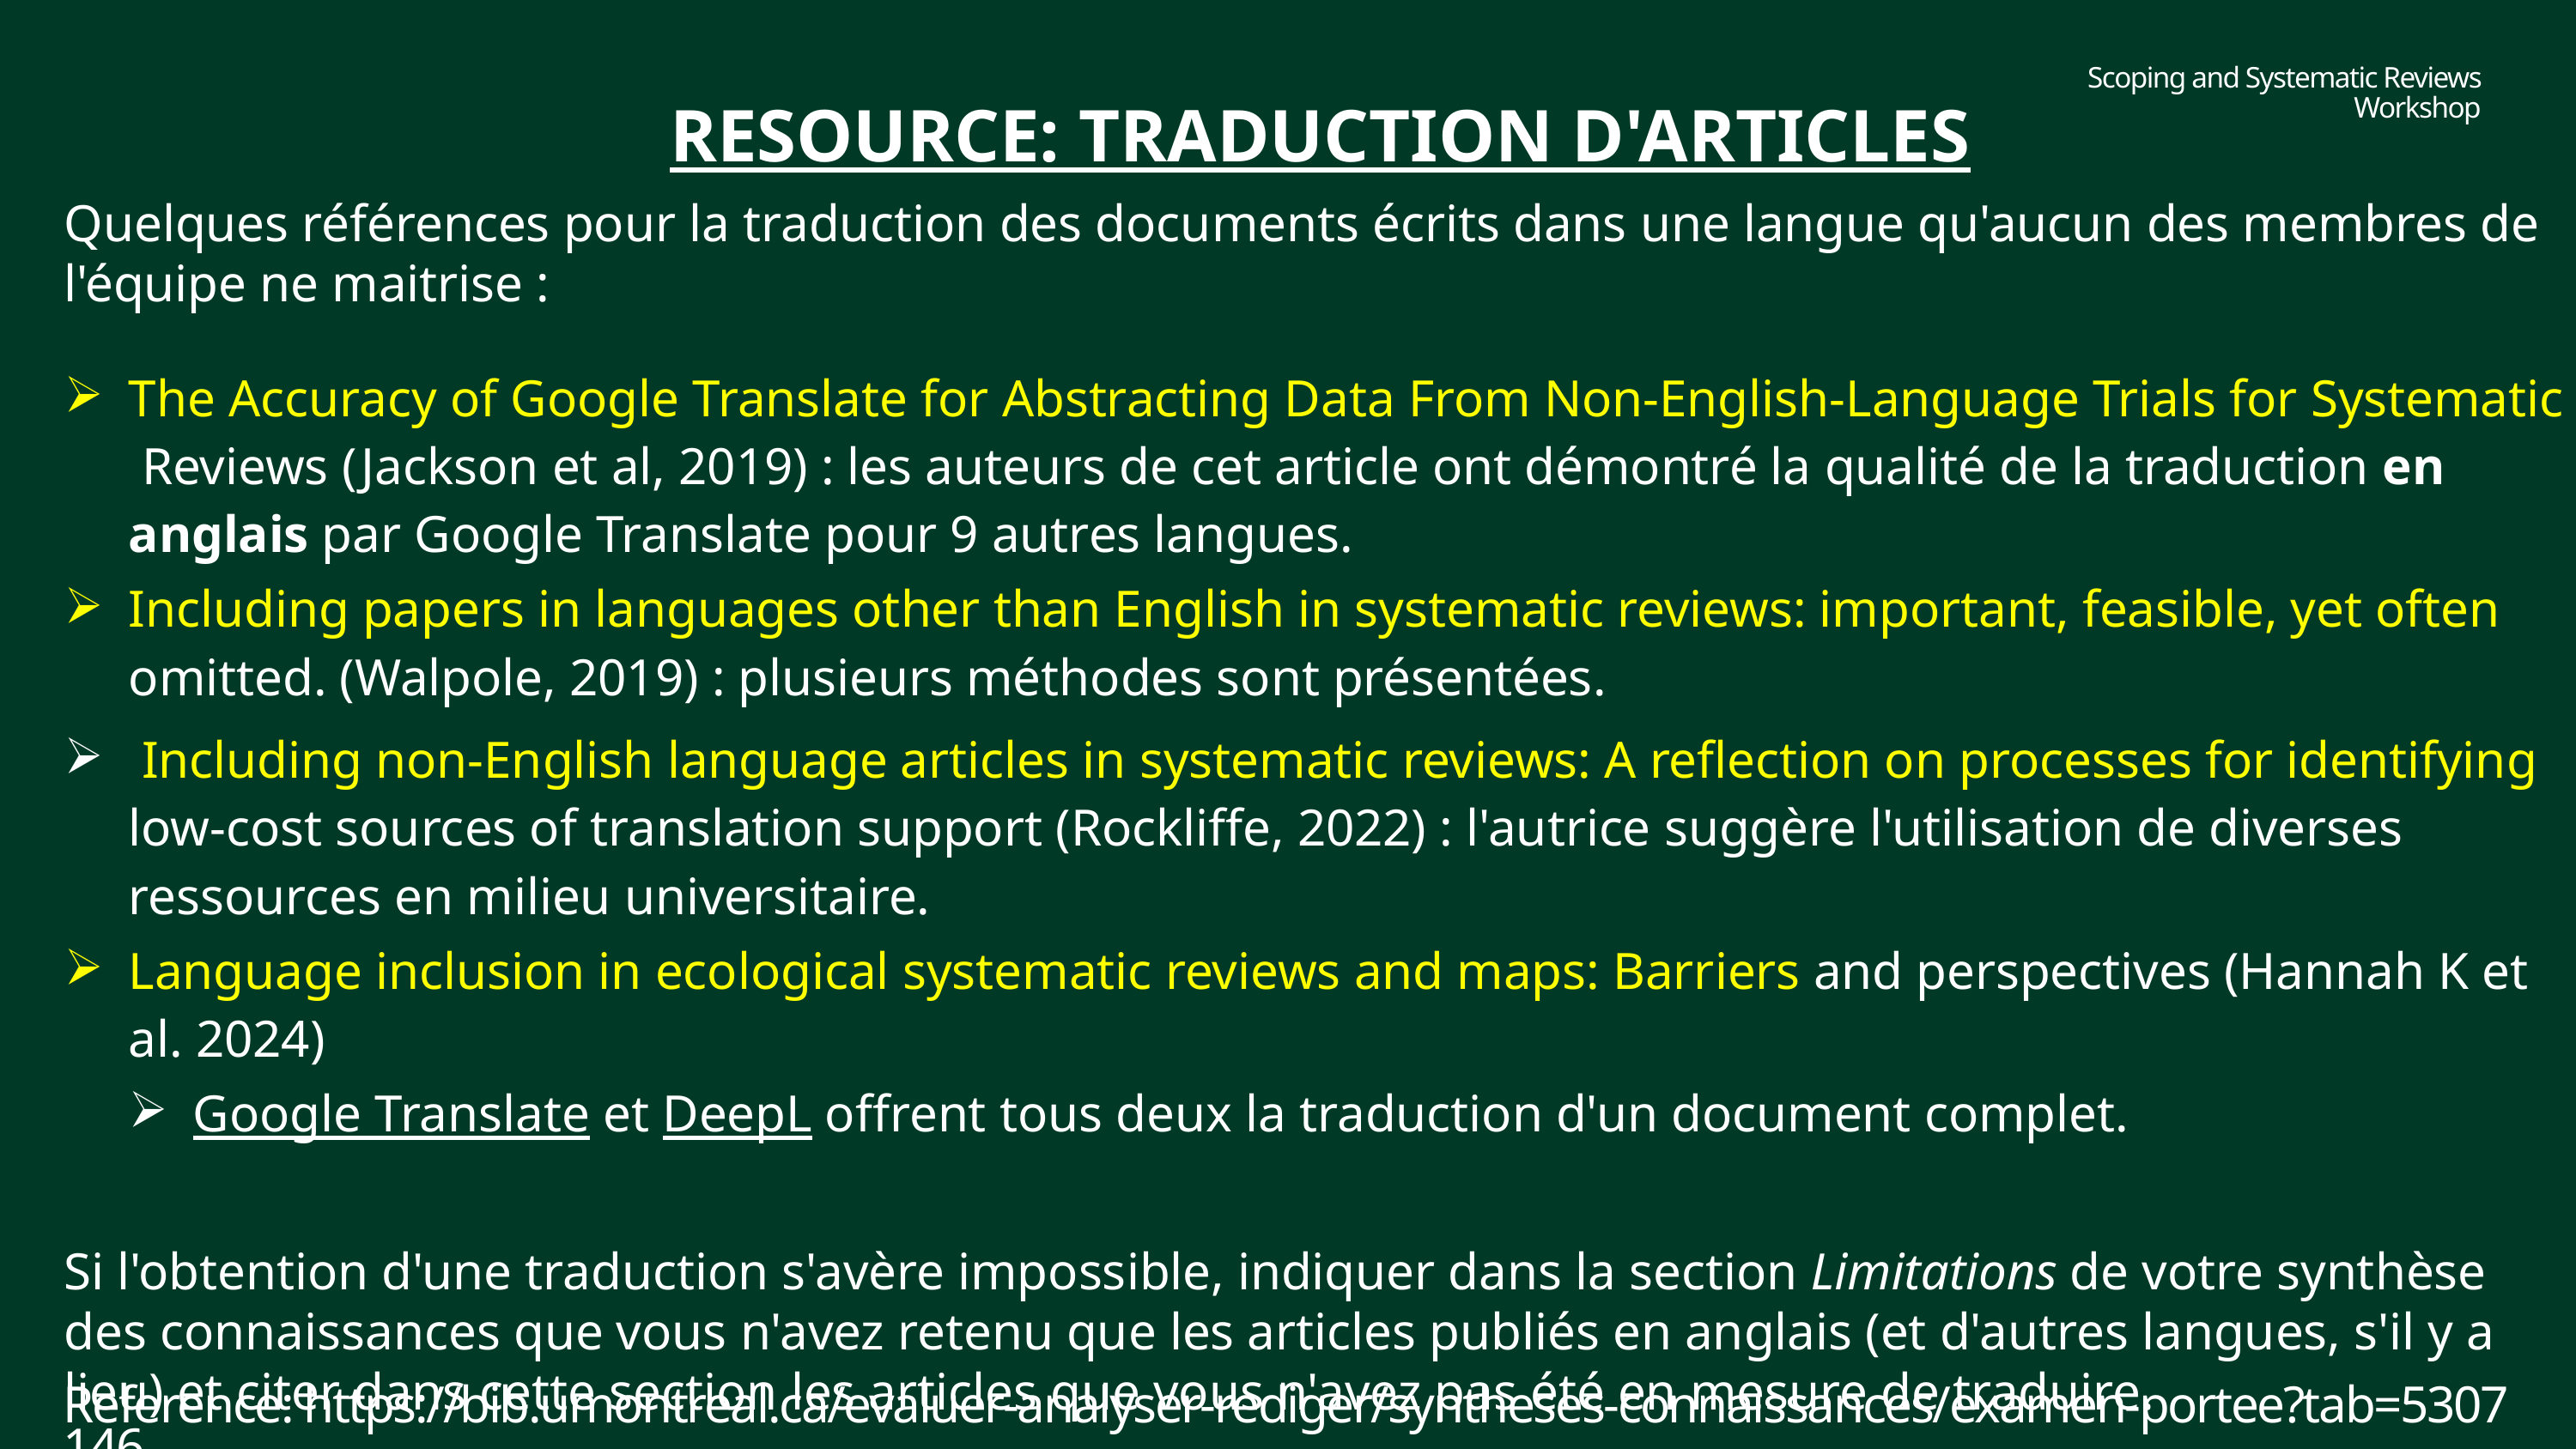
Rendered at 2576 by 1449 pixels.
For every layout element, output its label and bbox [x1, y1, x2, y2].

text_box [0, 0, 2576, 1449]
